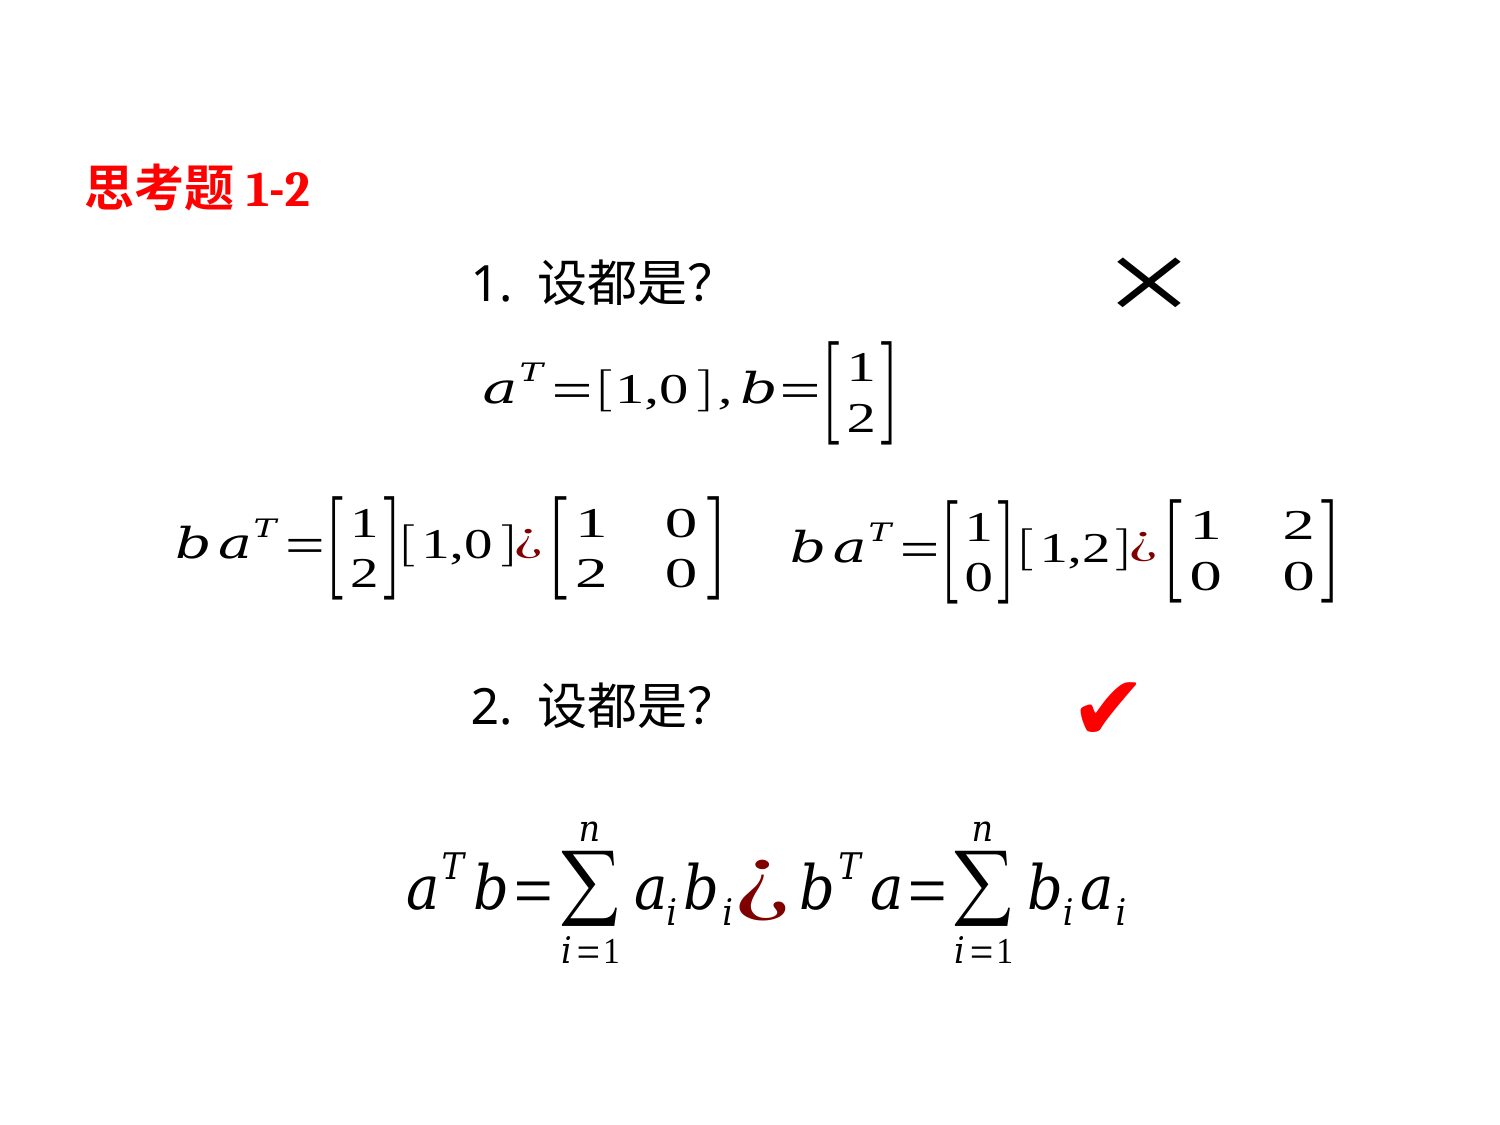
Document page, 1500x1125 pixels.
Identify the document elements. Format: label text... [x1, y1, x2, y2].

text_box ✔ [1070, 649, 1148, 760]
text_box 思考题1-2 [69, 148, 349, 224]
